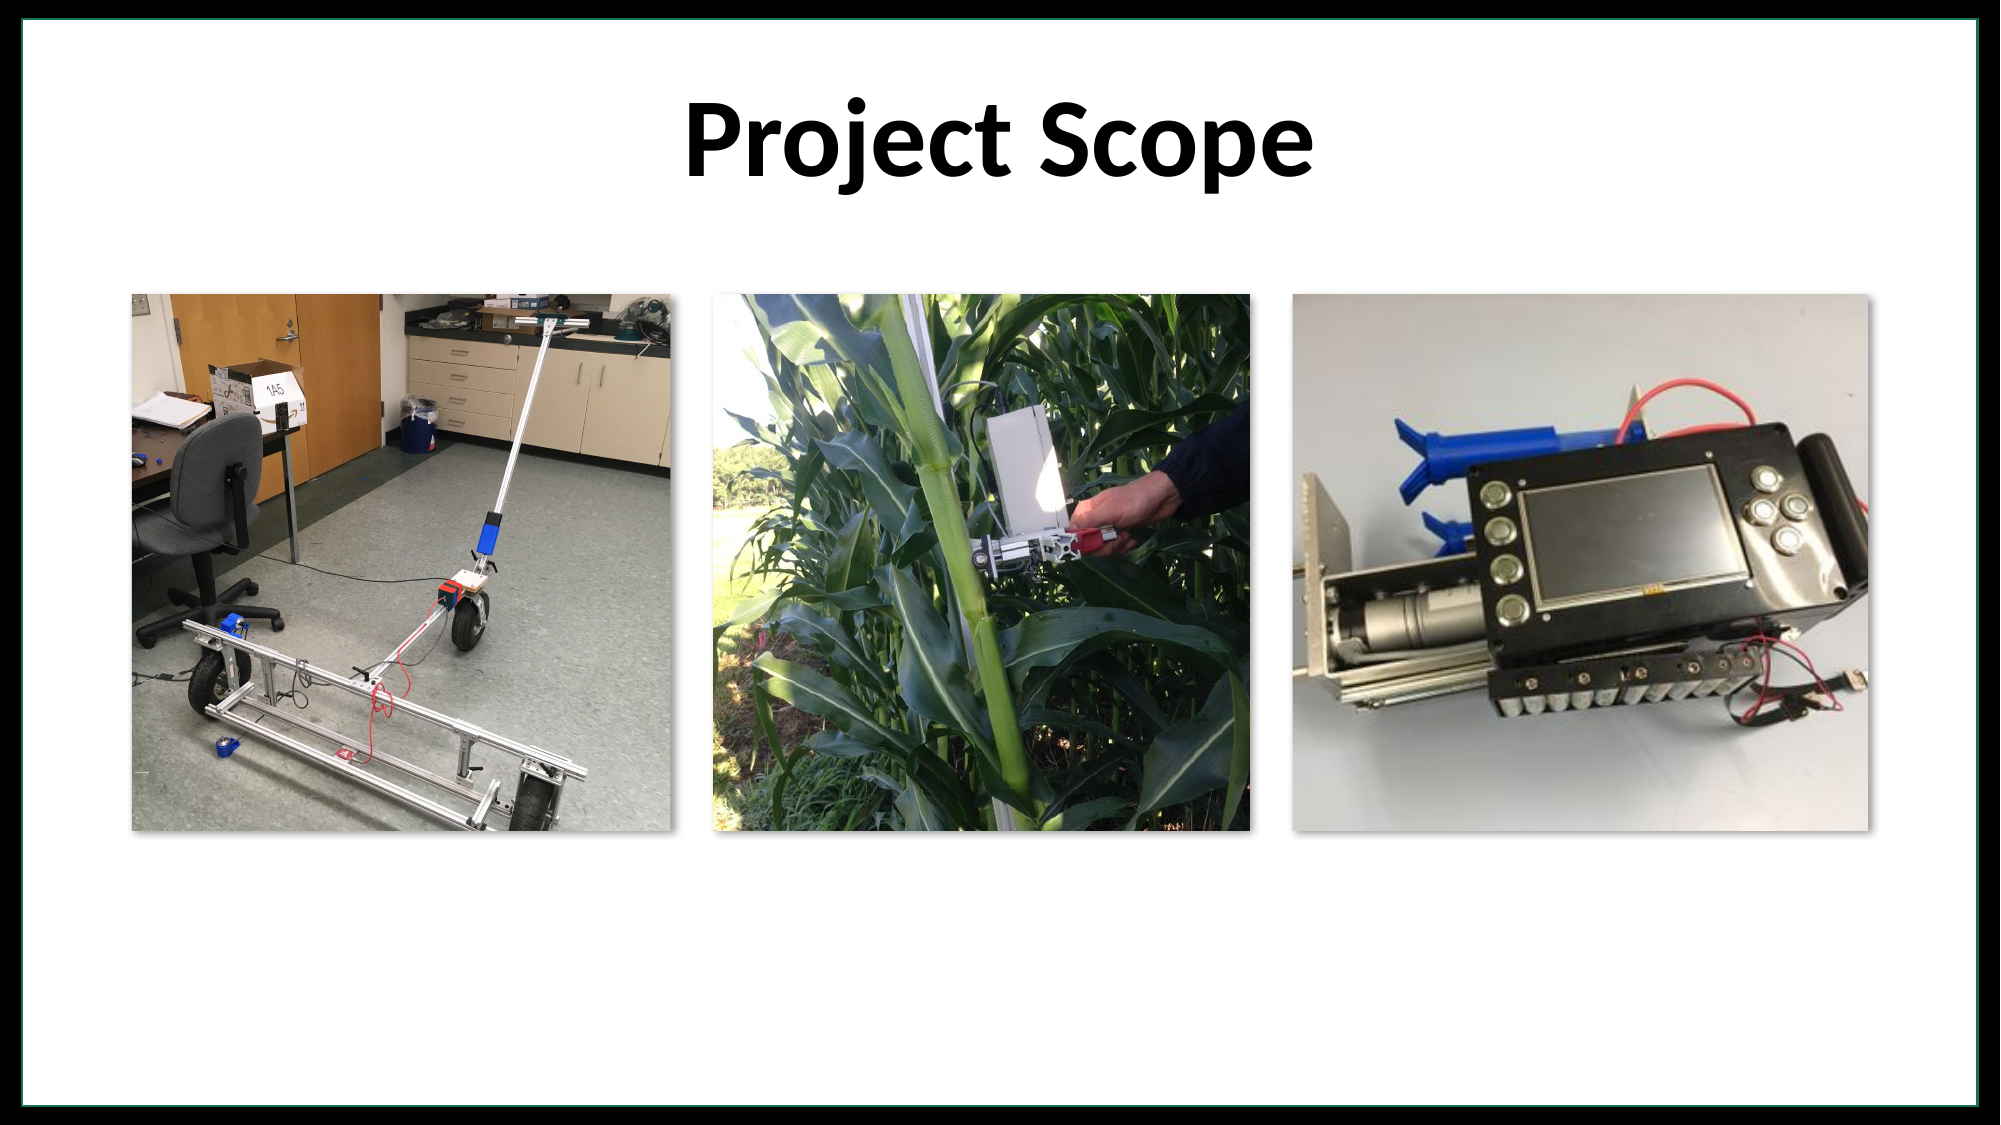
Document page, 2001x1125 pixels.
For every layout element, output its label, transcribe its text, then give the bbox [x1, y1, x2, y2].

picture [1292, 294, 1869, 831]
text_box Project Scope [60, 56, 1940, 207]
picture [131, 294, 671, 831]
text_box [21, 18, 1979, 1107]
picture [713, 294, 1250, 831]
